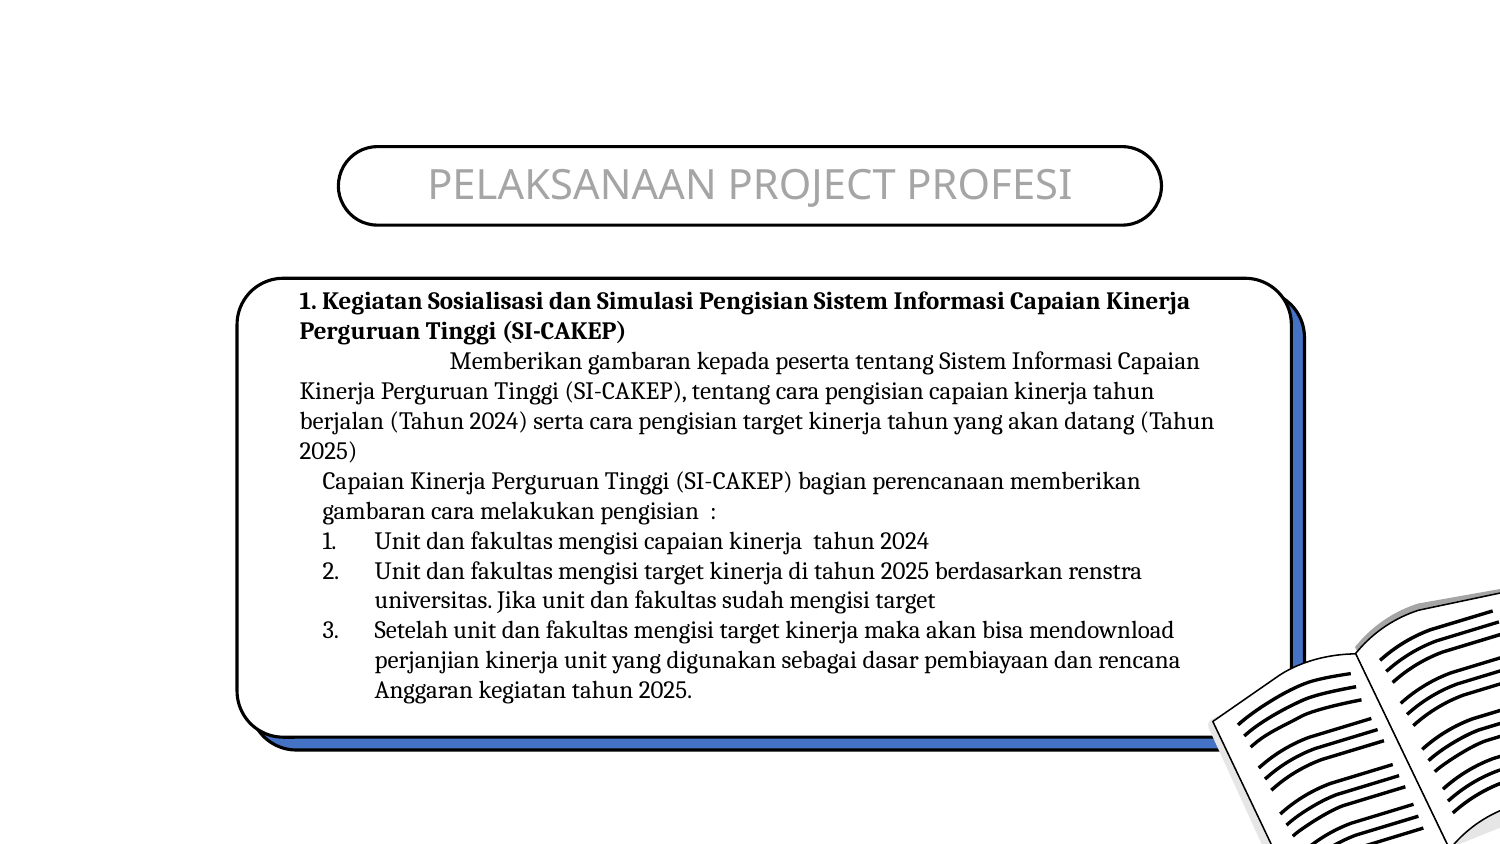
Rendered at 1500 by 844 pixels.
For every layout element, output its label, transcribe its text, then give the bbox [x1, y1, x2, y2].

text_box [237, 278, 1305, 750]
title PELAKSANAAN PROJECT PROFESI [364, 159, 1136, 213]
text_box [338, 146, 1162, 226]
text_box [1214, 604, 1500, 844]
